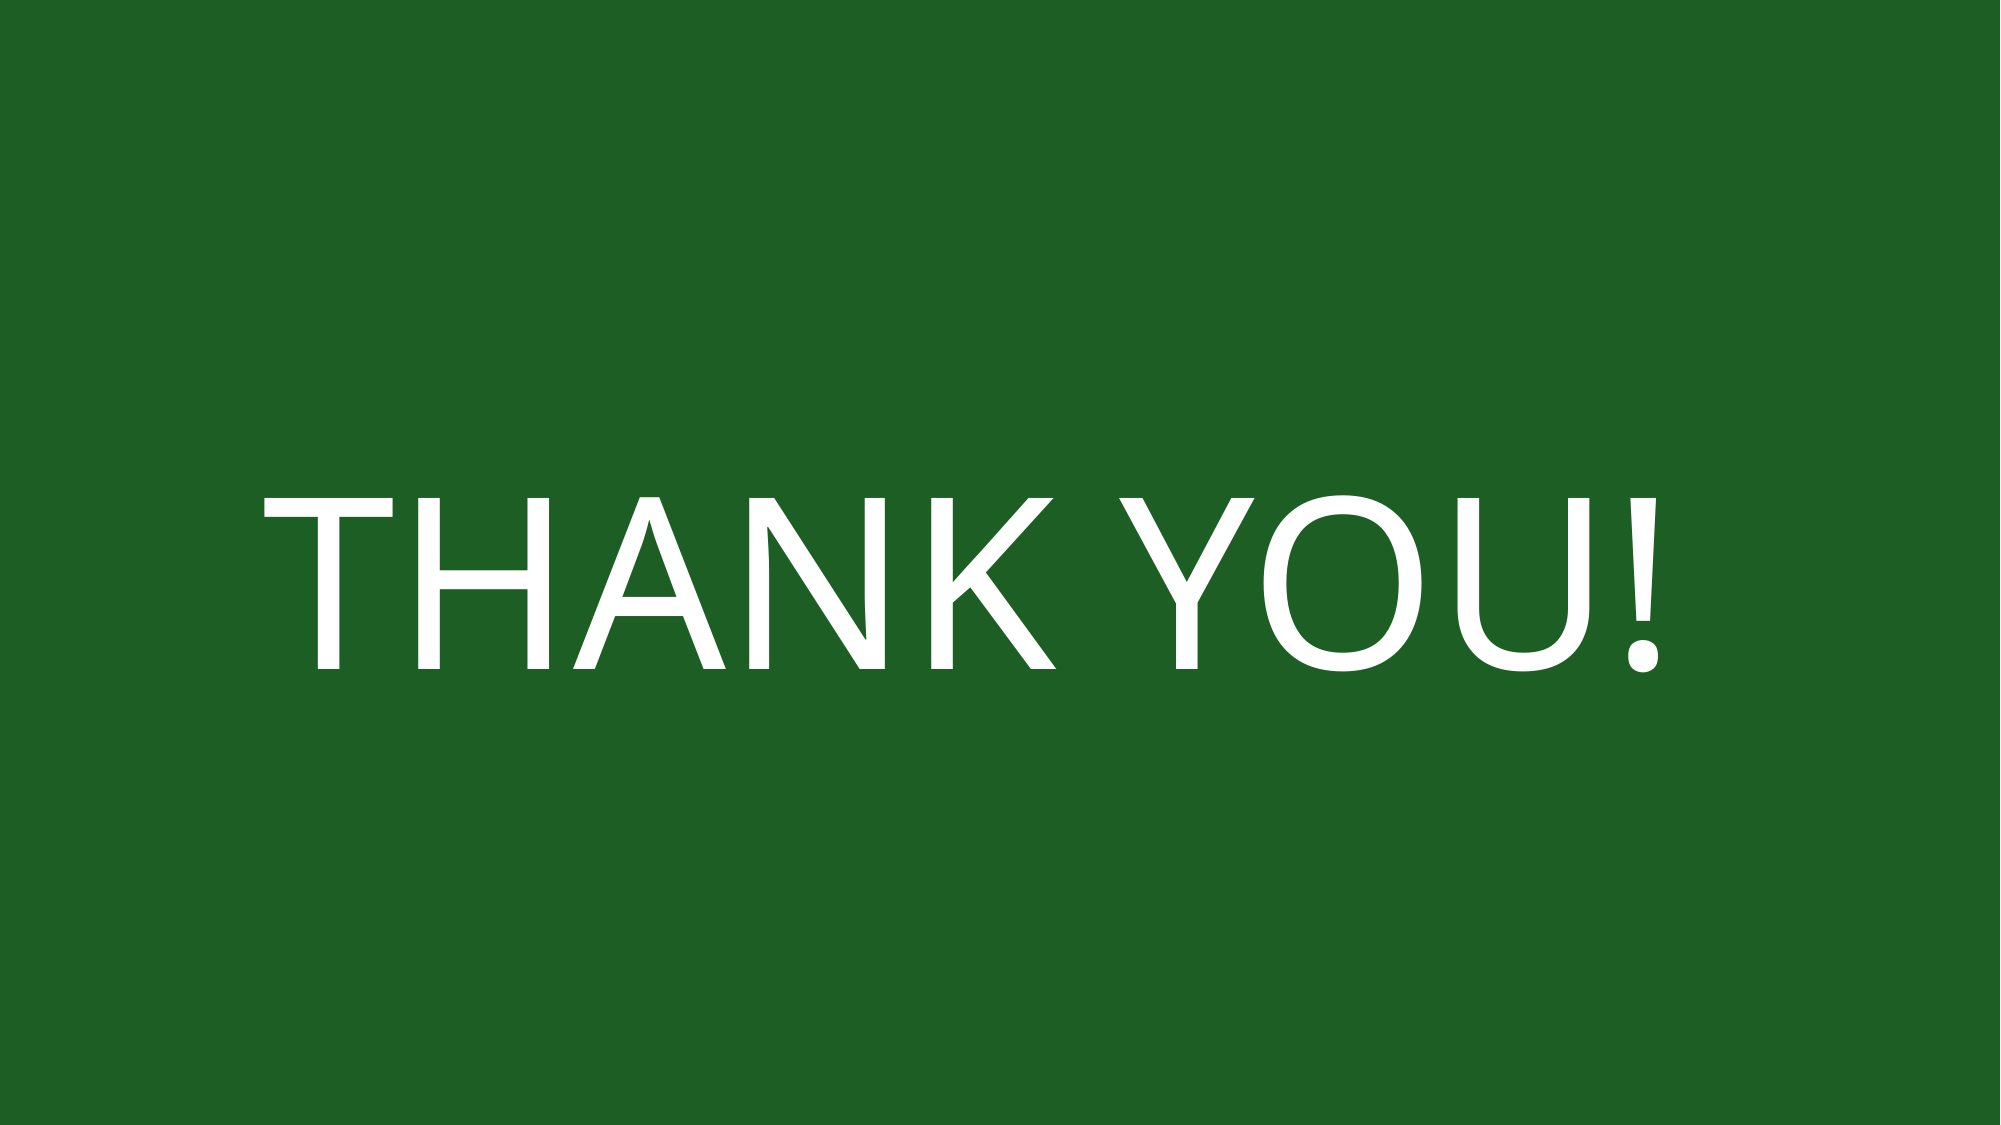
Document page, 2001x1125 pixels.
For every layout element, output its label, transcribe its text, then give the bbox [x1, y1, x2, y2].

title THANK YOU! [247, 483, 1973, 701]
